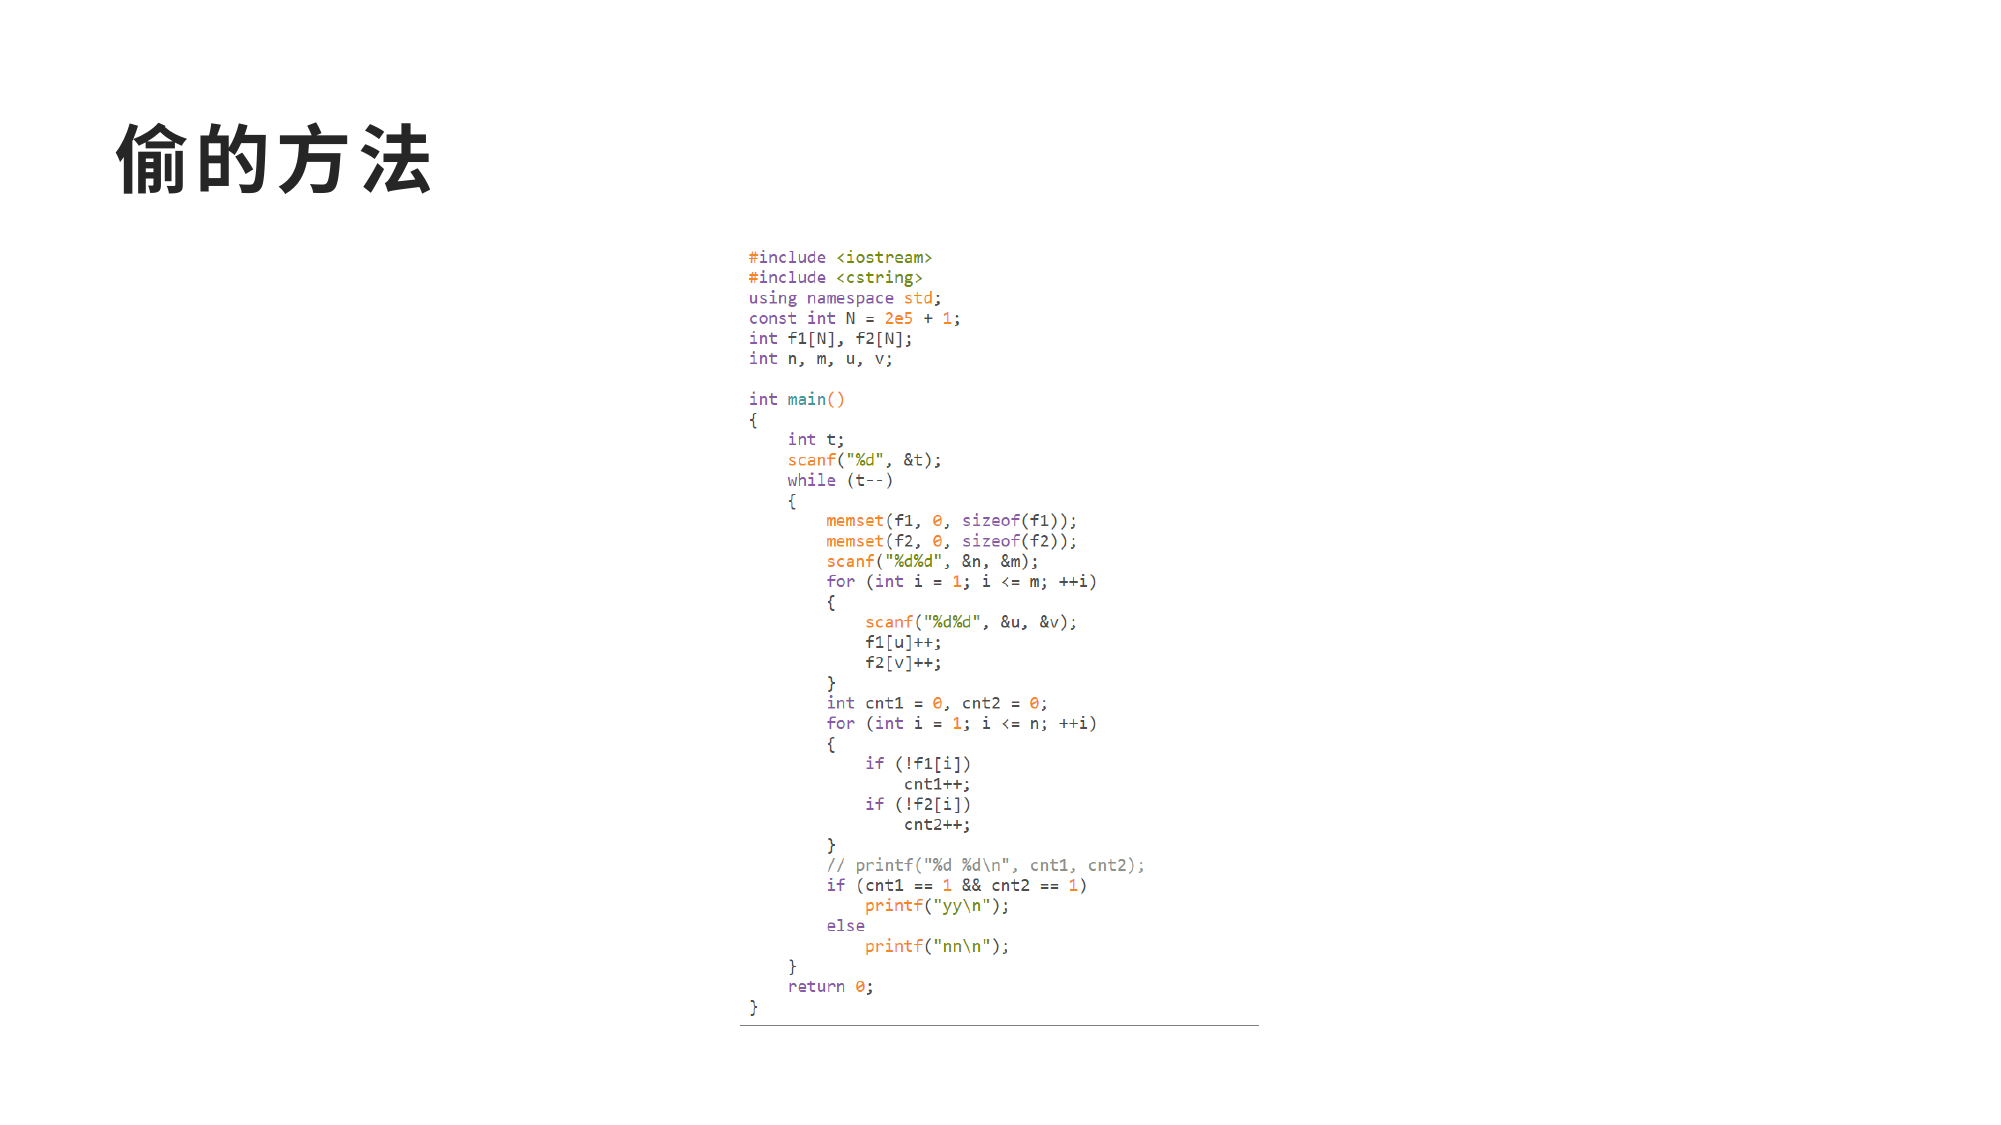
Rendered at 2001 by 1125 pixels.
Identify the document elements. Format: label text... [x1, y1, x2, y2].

title 偷的方法 [99, 99, 1900, 216]
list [740, 244, 1259, 1026]
